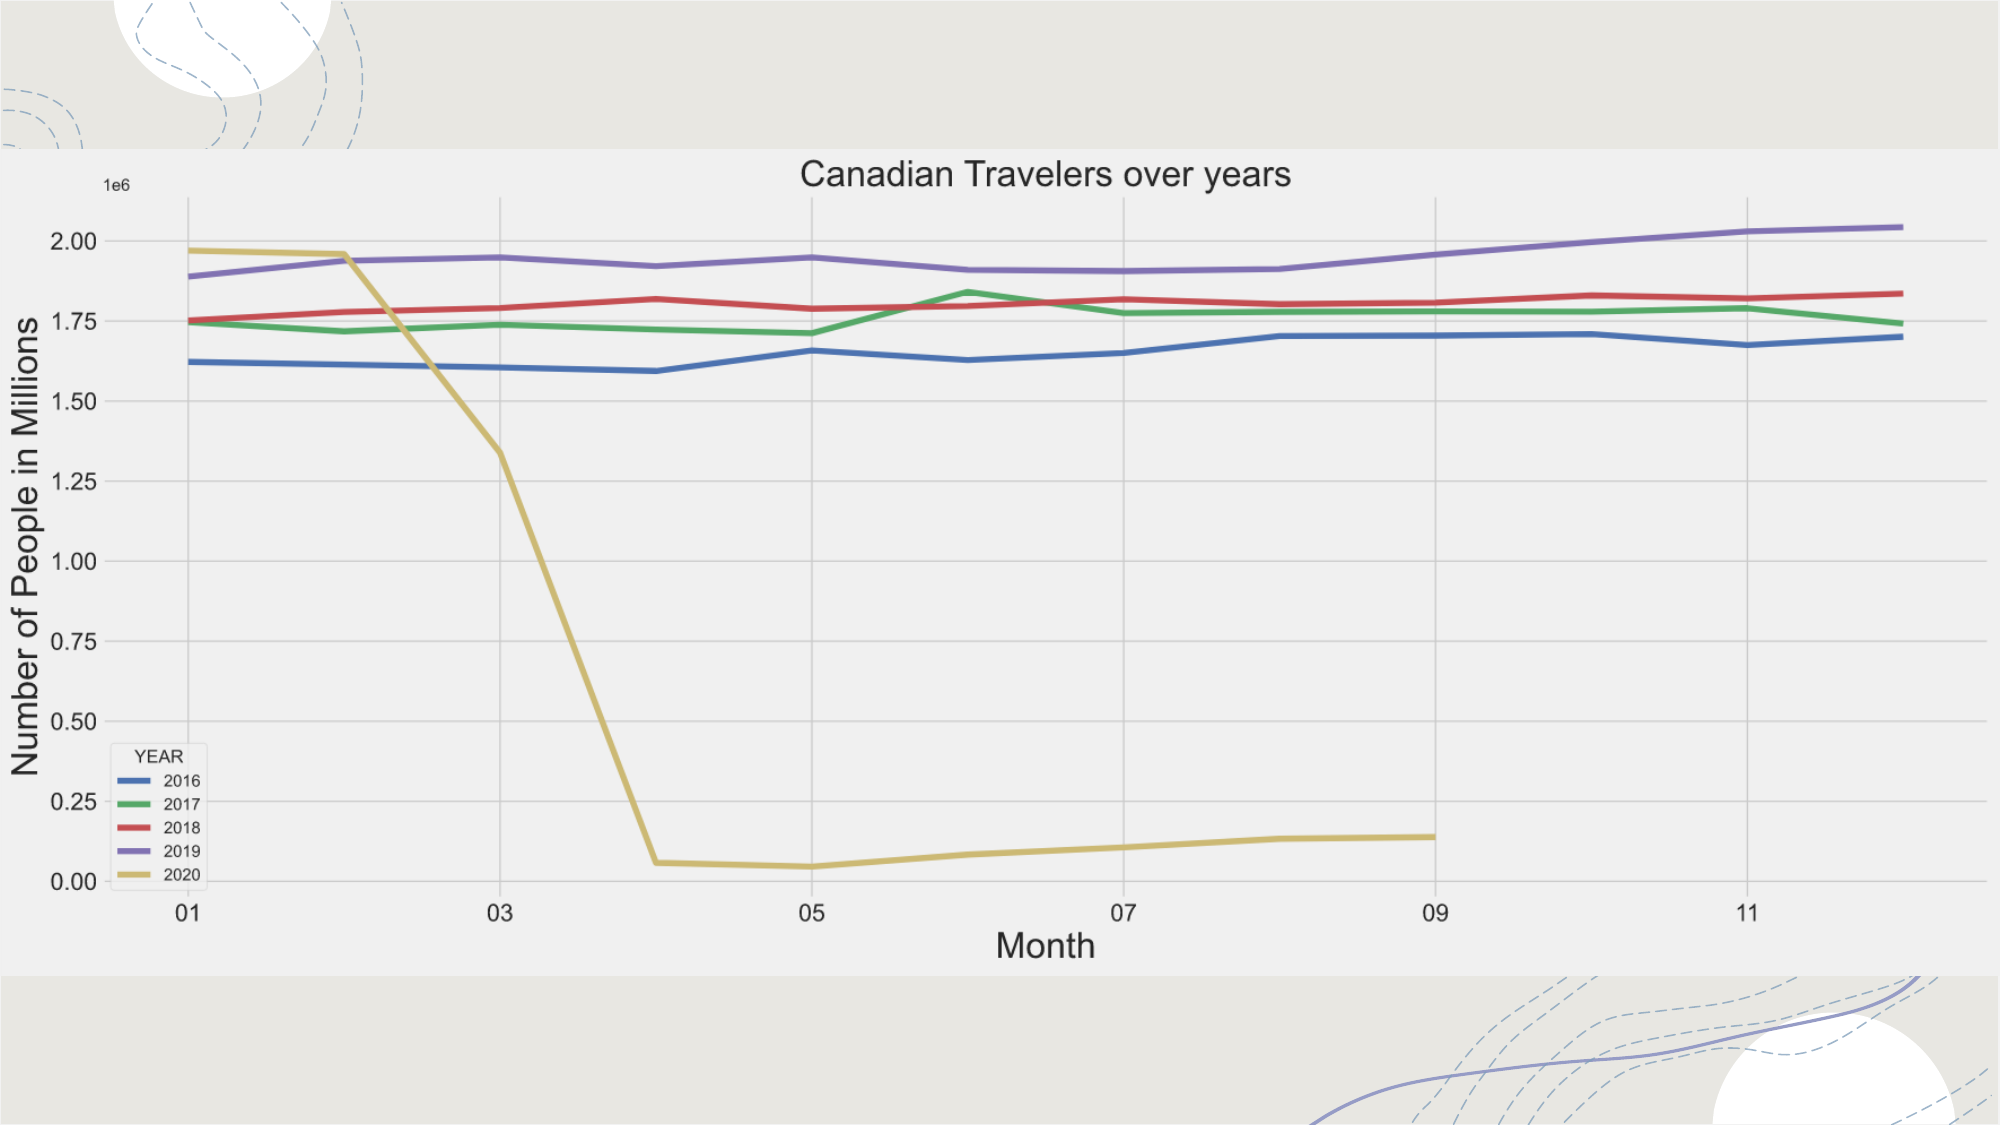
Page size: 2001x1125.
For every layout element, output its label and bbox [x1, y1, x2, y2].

picture [0, 149, 2000, 976]
